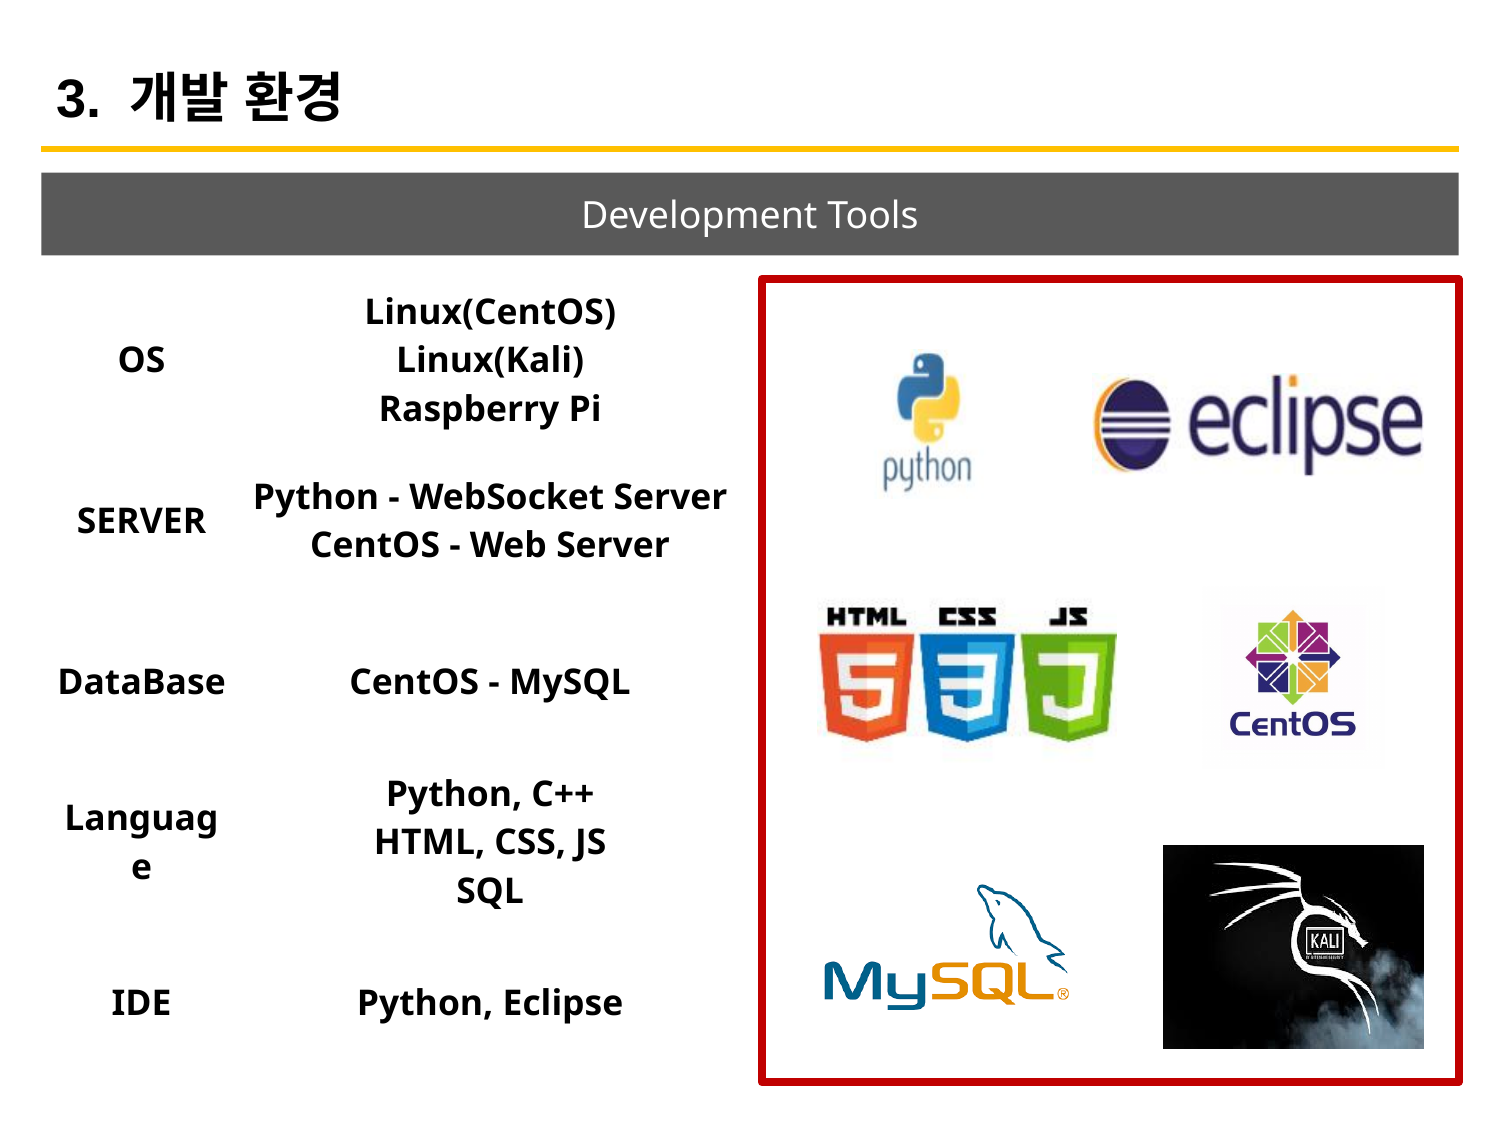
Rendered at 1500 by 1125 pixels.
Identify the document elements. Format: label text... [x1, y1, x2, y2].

table_cell DataBase [41, 600, 242, 761]
text_box [760, 277, 1461, 1084]
text_box 3. 개발 환경 [41, 42, 1459, 148]
table_cell Python, C++ HTML, CSS, JS SQL [242, 761, 738, 921]
table_cell Python - WebSocket Server CentOS - Web Server [242, 440, 738, 600]
picture [1091, 373, 1424, 477]
table_cell Language [41, 761, 242, 921]
picture [1163, 845, 1424, 1049]
picture [824, 883, 1070, 1011]
text_box Development Tools [39, 171, 1461, 257]
picture [820, 349, 1034, 499]
table_cell IDE [41, 921, 242, 1082]
table_cell CentOS - MySQL [242, 600, 738, 761]
table_header Linux(CentOS) Linux(Kali) Raspberry Pi [242, 279, 738, 440]
picture [1201, 585, 1385, 769]
table_header OS [41, 279, 242, 440]
table_cell Python, Eclipse [242, 921, 738, 1082]
table_cell SERVER [41, 440, 242, 600]
picture [817, 585, 1117, 763]
